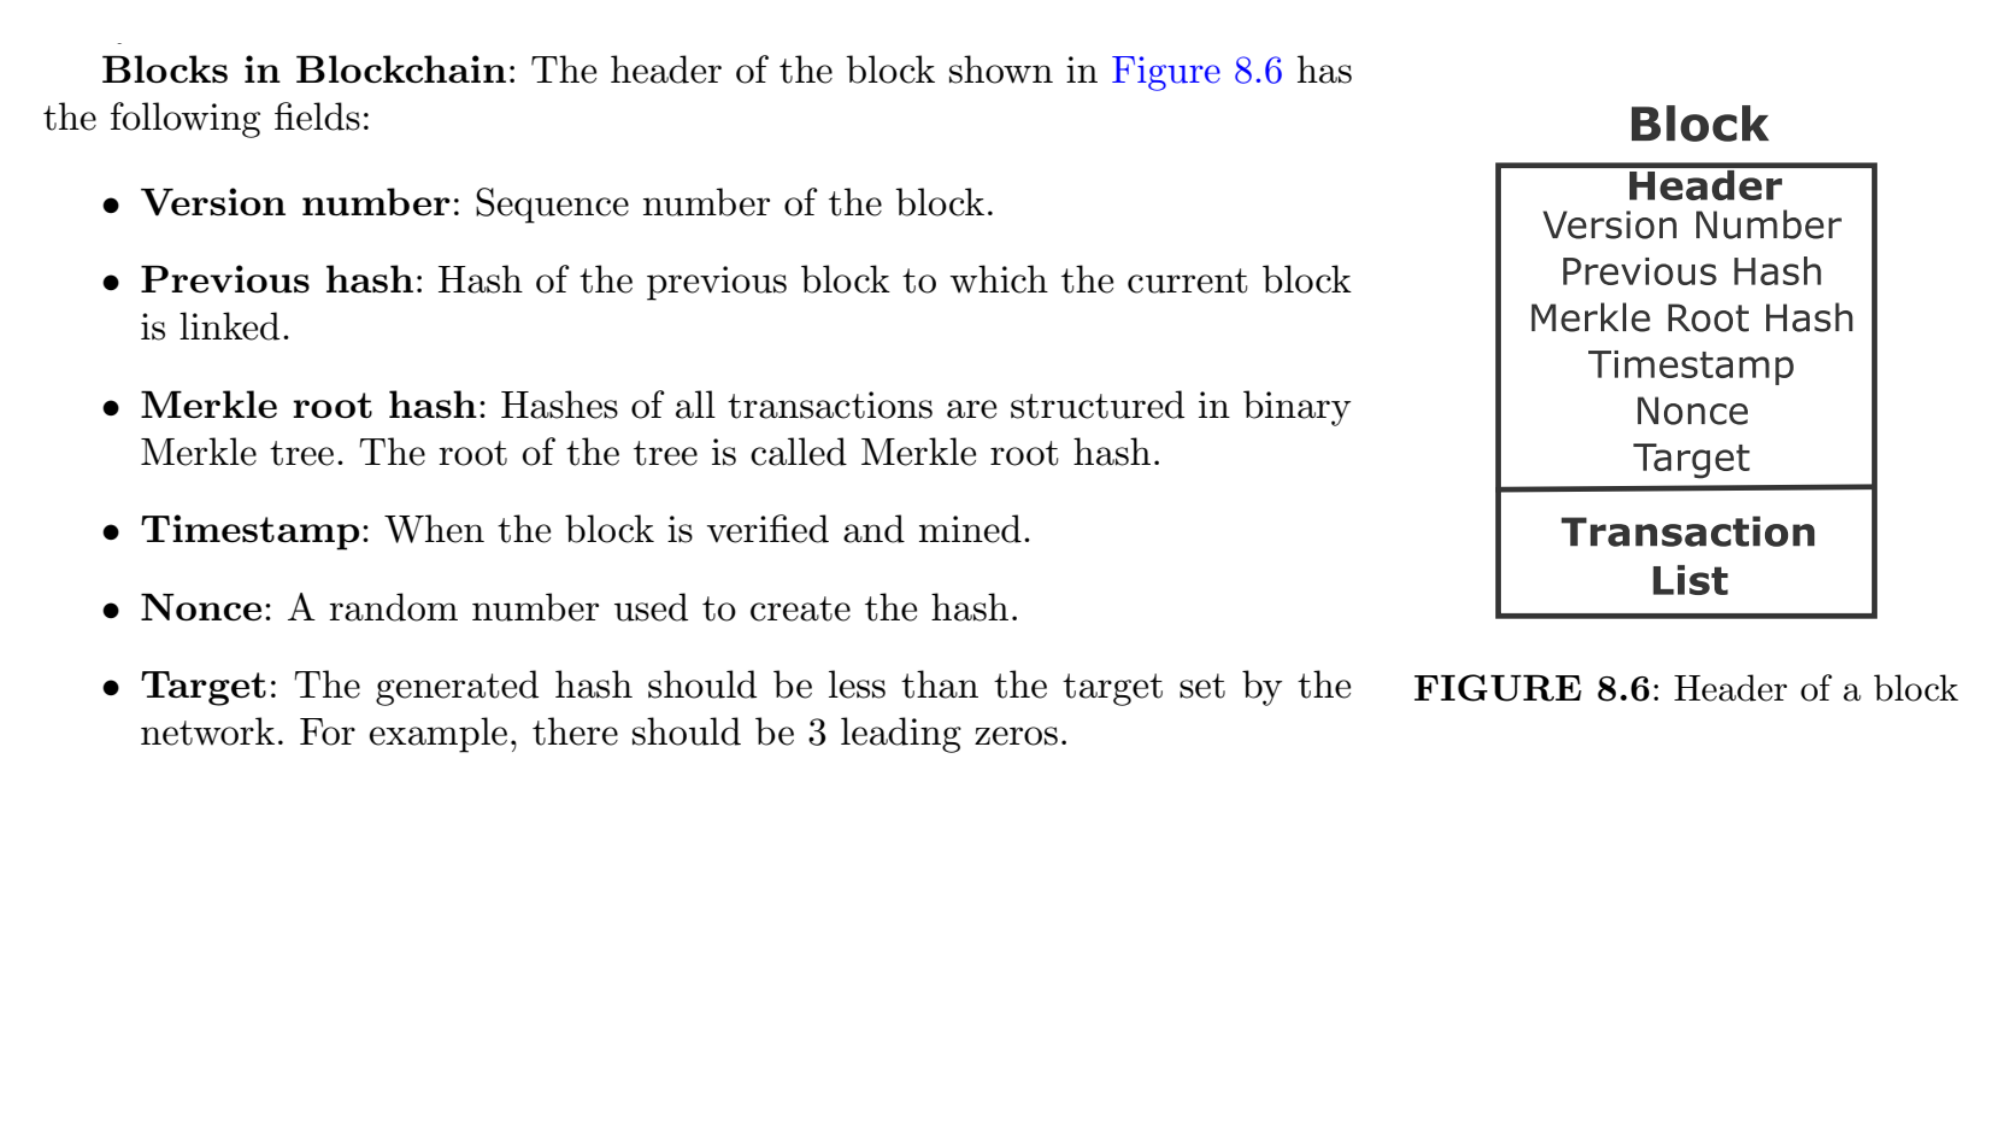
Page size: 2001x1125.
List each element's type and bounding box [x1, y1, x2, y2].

picture [1375, 81, 1975, 719]
list [29, 43, 1376, 758]
